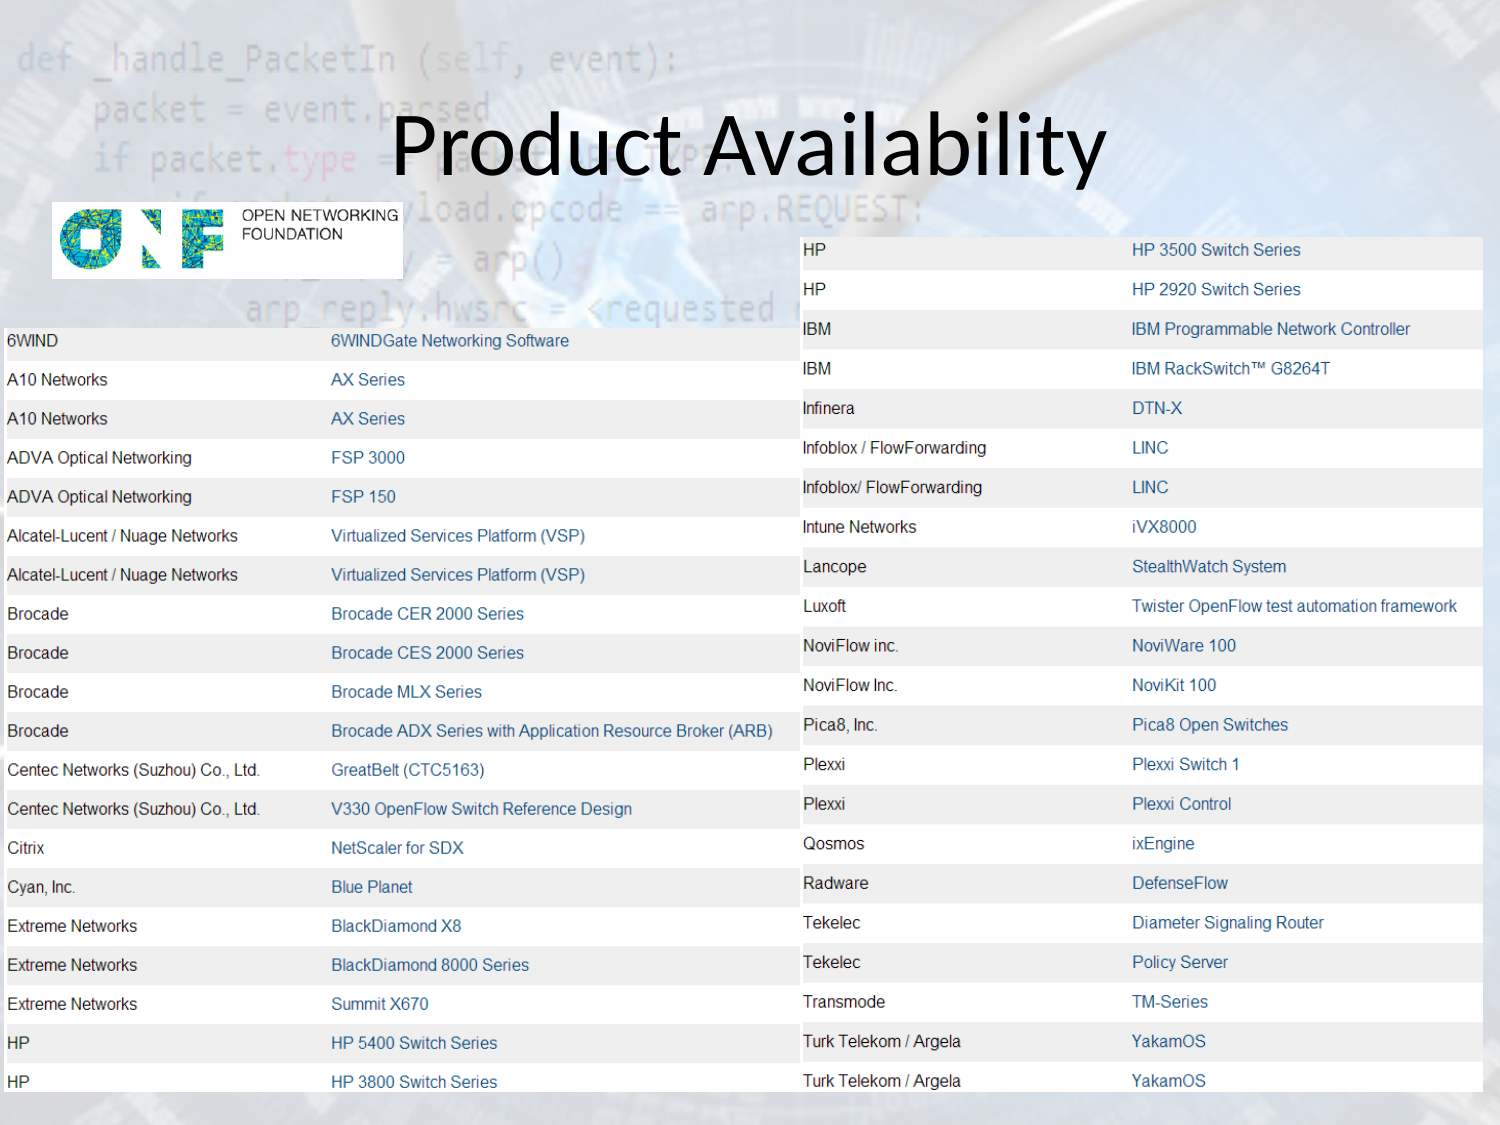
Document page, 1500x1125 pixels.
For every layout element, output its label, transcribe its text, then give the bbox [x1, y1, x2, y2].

title Product Availability [75, 45, 1425, 233]
picture [4, 237, 1483, 1092]
picture [52, 201, 403, 279]
